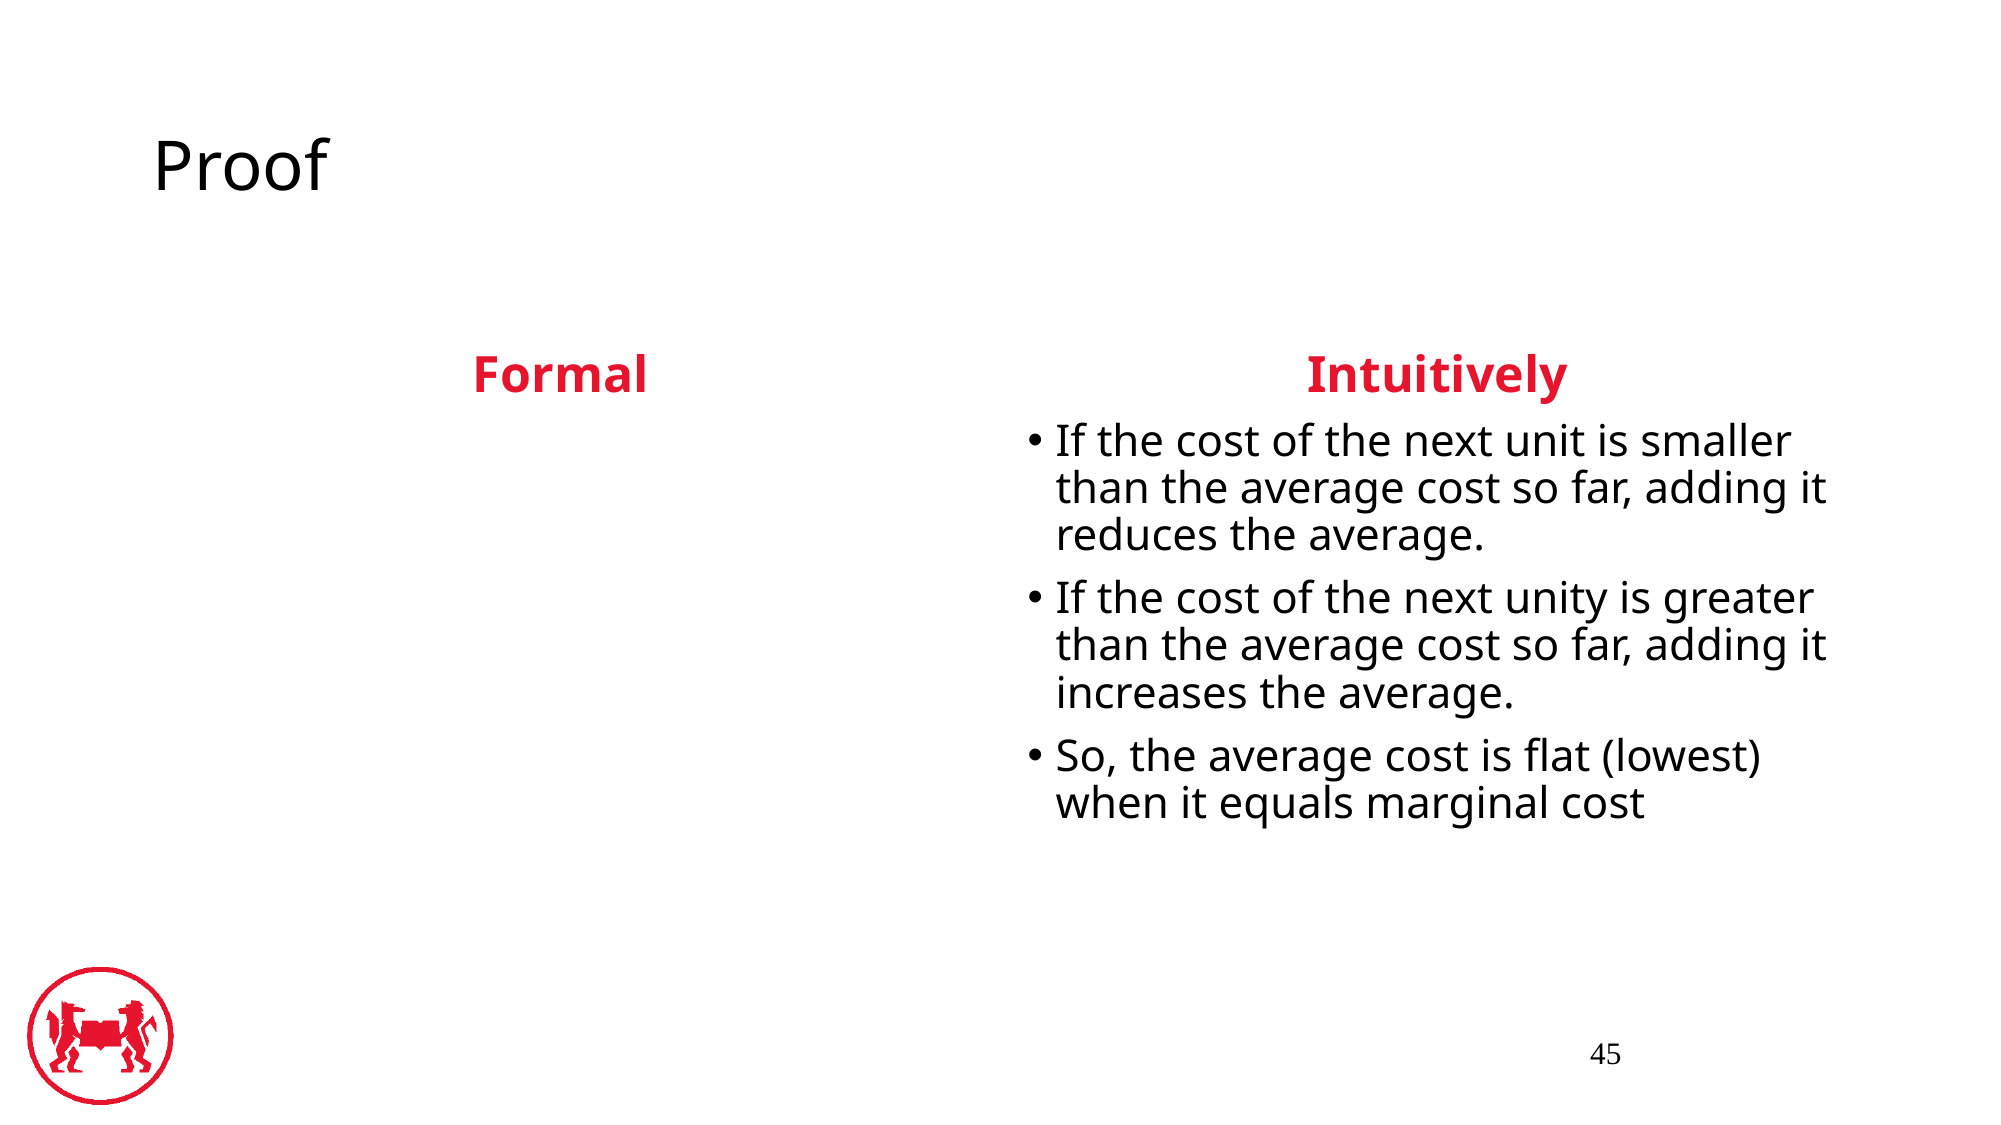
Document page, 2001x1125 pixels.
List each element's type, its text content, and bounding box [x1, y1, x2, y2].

picture [19, 959, 181, 1112]
list Intuitively [1012, 275, 1863, 410]
list Formal [137, 275, 984, 411]
title Proof [137, 59, 1863, 278]
text_box 45 [1324, 1025, 1638, 1101]
list If the cost of the next unit is smaller than the average cost so far, adding it reduces the average. If the cost of the next unity is greater than the average cost so far, adding it increases the average. So, the average cost is flat (lowest) when it equals marginal cost [1012, 410, 1863, 1016]
